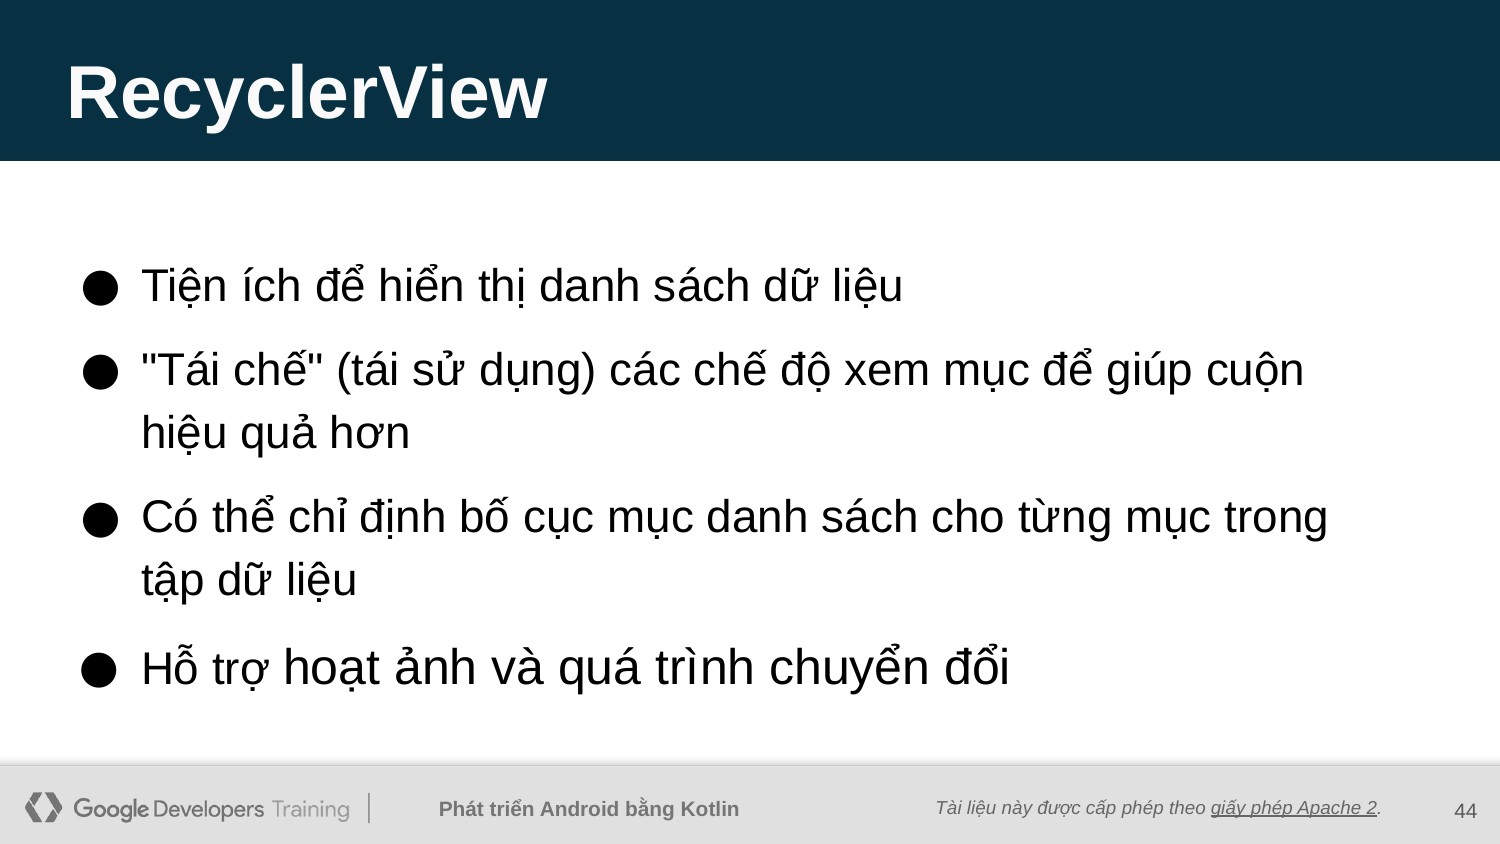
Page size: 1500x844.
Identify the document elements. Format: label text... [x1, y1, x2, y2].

list Tiện ích để hiển thị danh sách dữ liệu "Tái chế" (tái sử dụng) các chế độ xem mục để giúp cuộn hiệu quả hơn Có thể chỉ định bố cục mục danh sách cho từng mục trong tập dữ liệu Hỗ trợ hoạt ảnh và quá trình chuyển đổi [51, 232, 1395, 683]
picture [0, 161, 1500, 844]
slide_number ‹#› [1402, 777, 1493, 842]
title RecyclerView [51, 28, 1449, 122]
